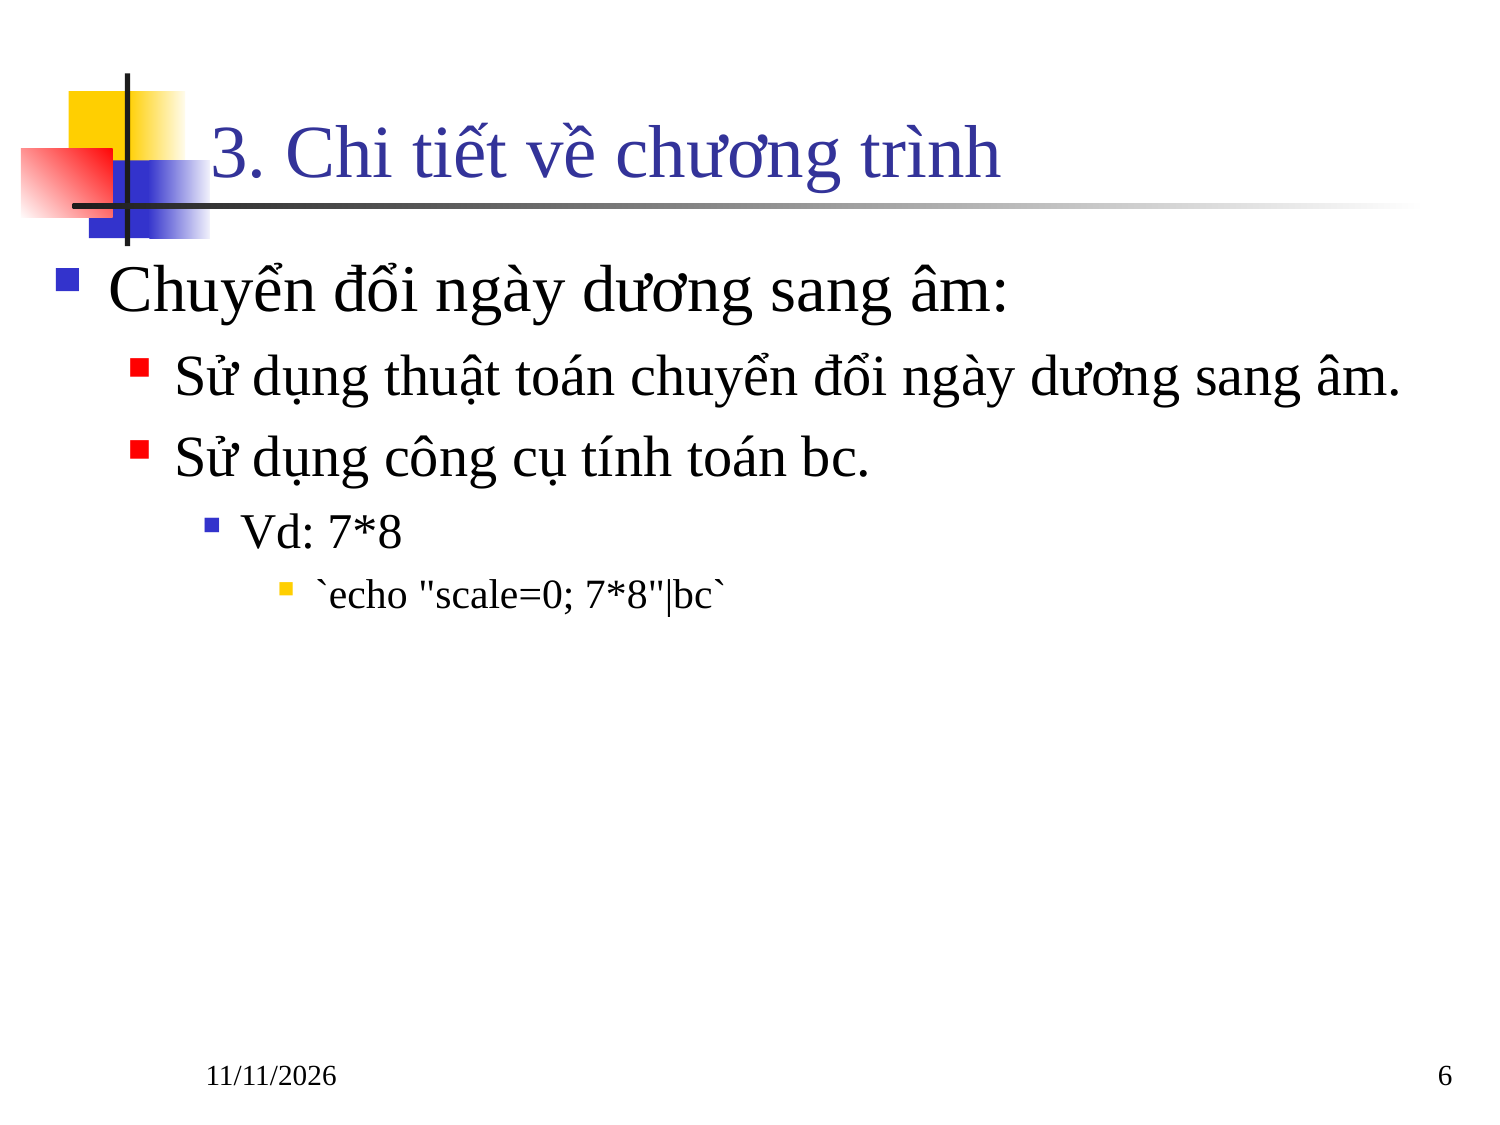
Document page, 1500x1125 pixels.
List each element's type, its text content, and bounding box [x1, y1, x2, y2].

title 3. Chi tiết về chương trình [195, 35, 1468, 200]
list Chuyển đổi ngày dương sang âm: Sử dụng thuật toán chuyển đổi ngày dương sang âm. Sử dụng công cụ tính toán bc. Vd: 7*8 `echo "scale=0; 7*8"|bc` [37, 237, 1469, 1006]
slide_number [190, 1023, 504, 1100]
slide_number 6 [1154, 1023, 1468, 1100]
